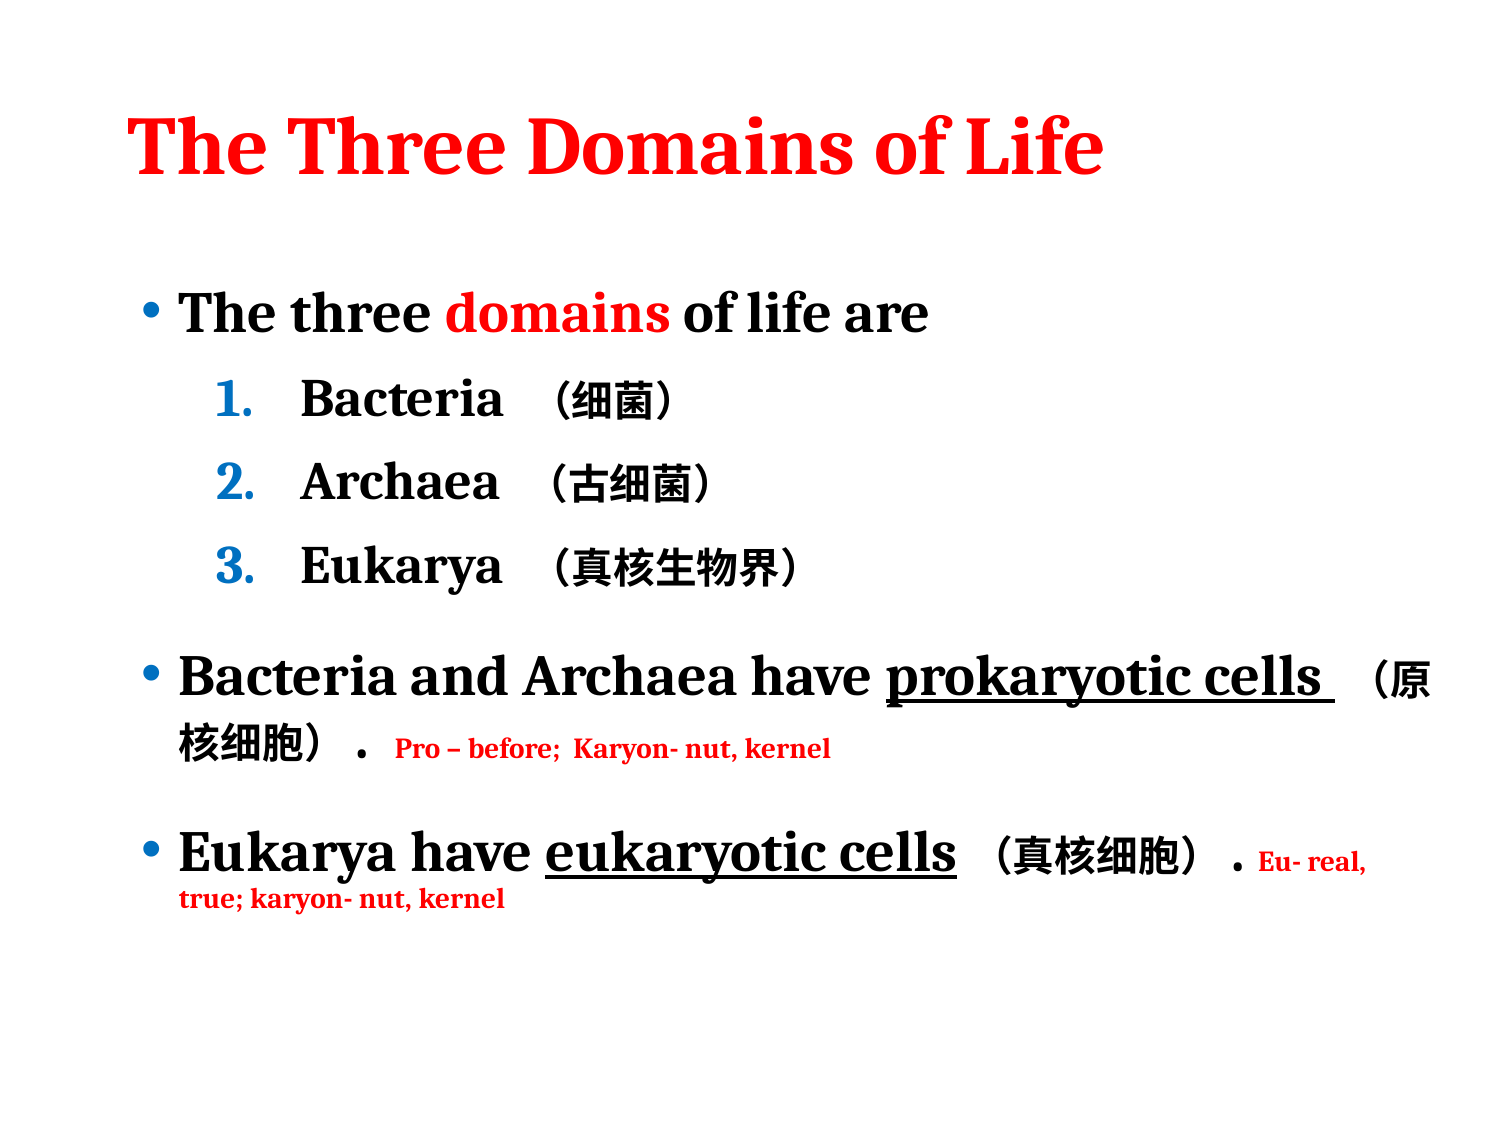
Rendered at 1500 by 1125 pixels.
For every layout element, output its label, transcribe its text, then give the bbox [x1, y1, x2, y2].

list The three domains of life are Bacteria （细菌） Archaea （古细菌） Eukarya （真核生物界） Bacteria and Archaea have prokaryotic cells （原核细胞）. Pro – before; Karyon- nut, kernel Eukarya have eukaryotic cells（真核细胞）. Eu- real, true; karyon- nut, kernel [126, 274, 1449, 884]
title The Three Domains of Life [112, 95, 1449, 199]
